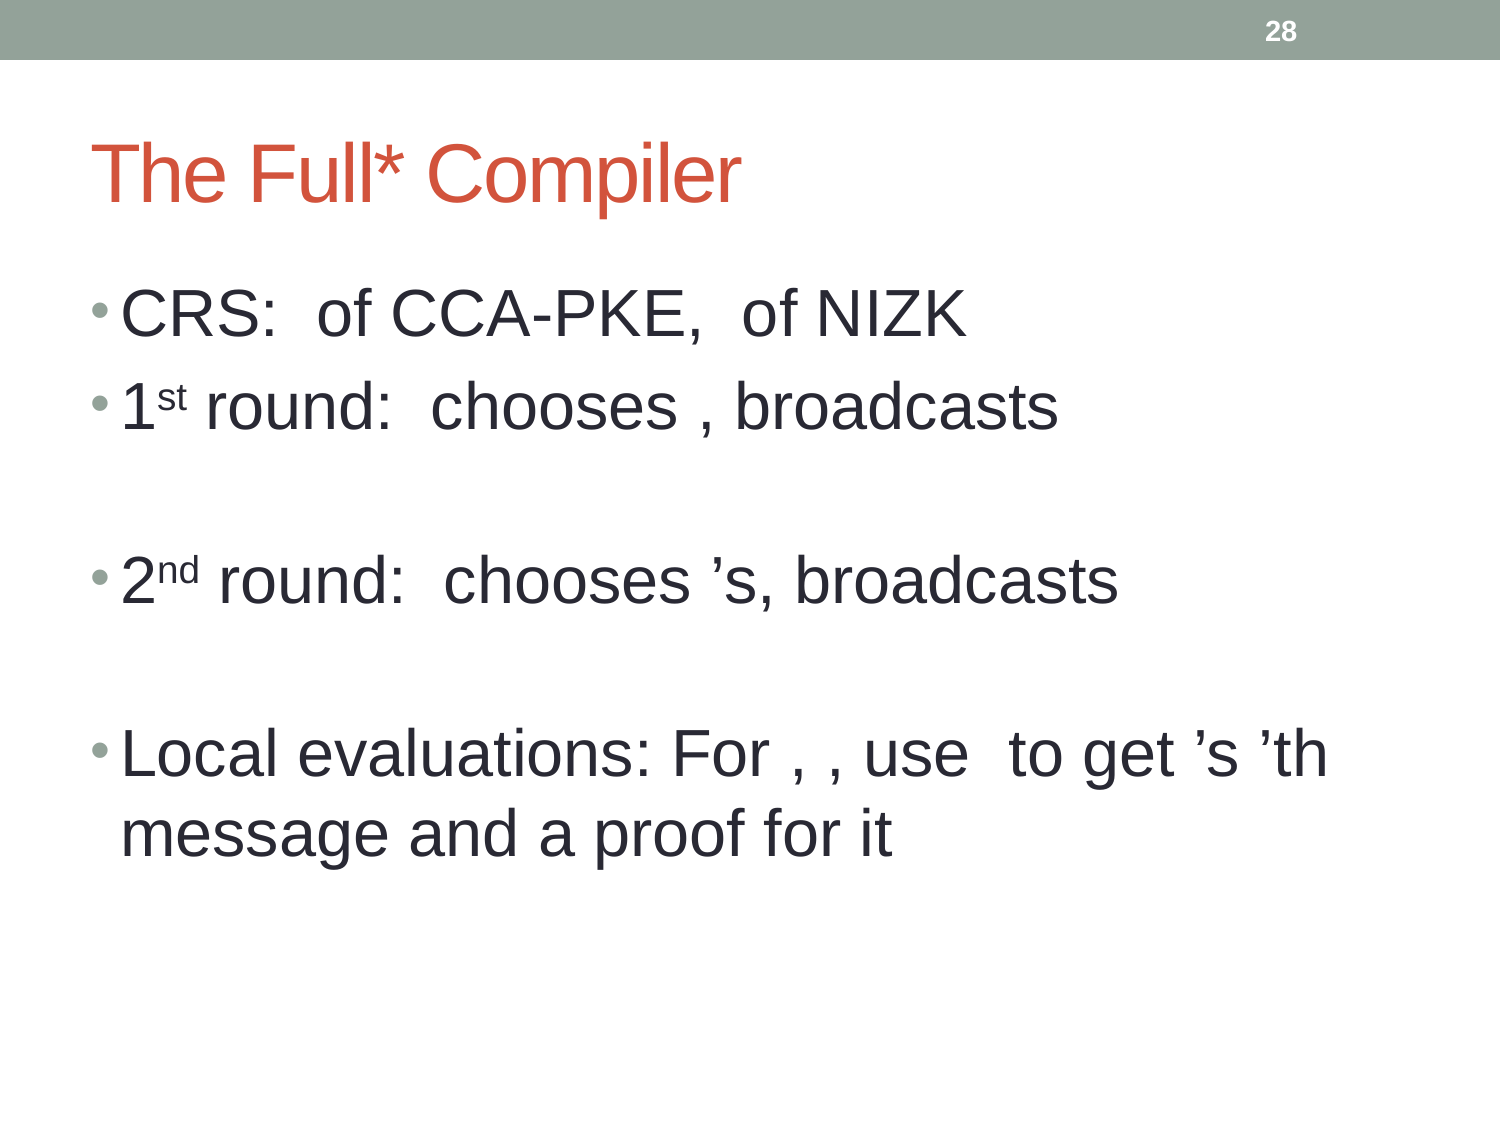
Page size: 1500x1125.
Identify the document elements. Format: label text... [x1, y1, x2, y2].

title The Full* Compiler [75, 87, 1425, 250]
slide_number 28 [1250, 3, 1425, 57]
